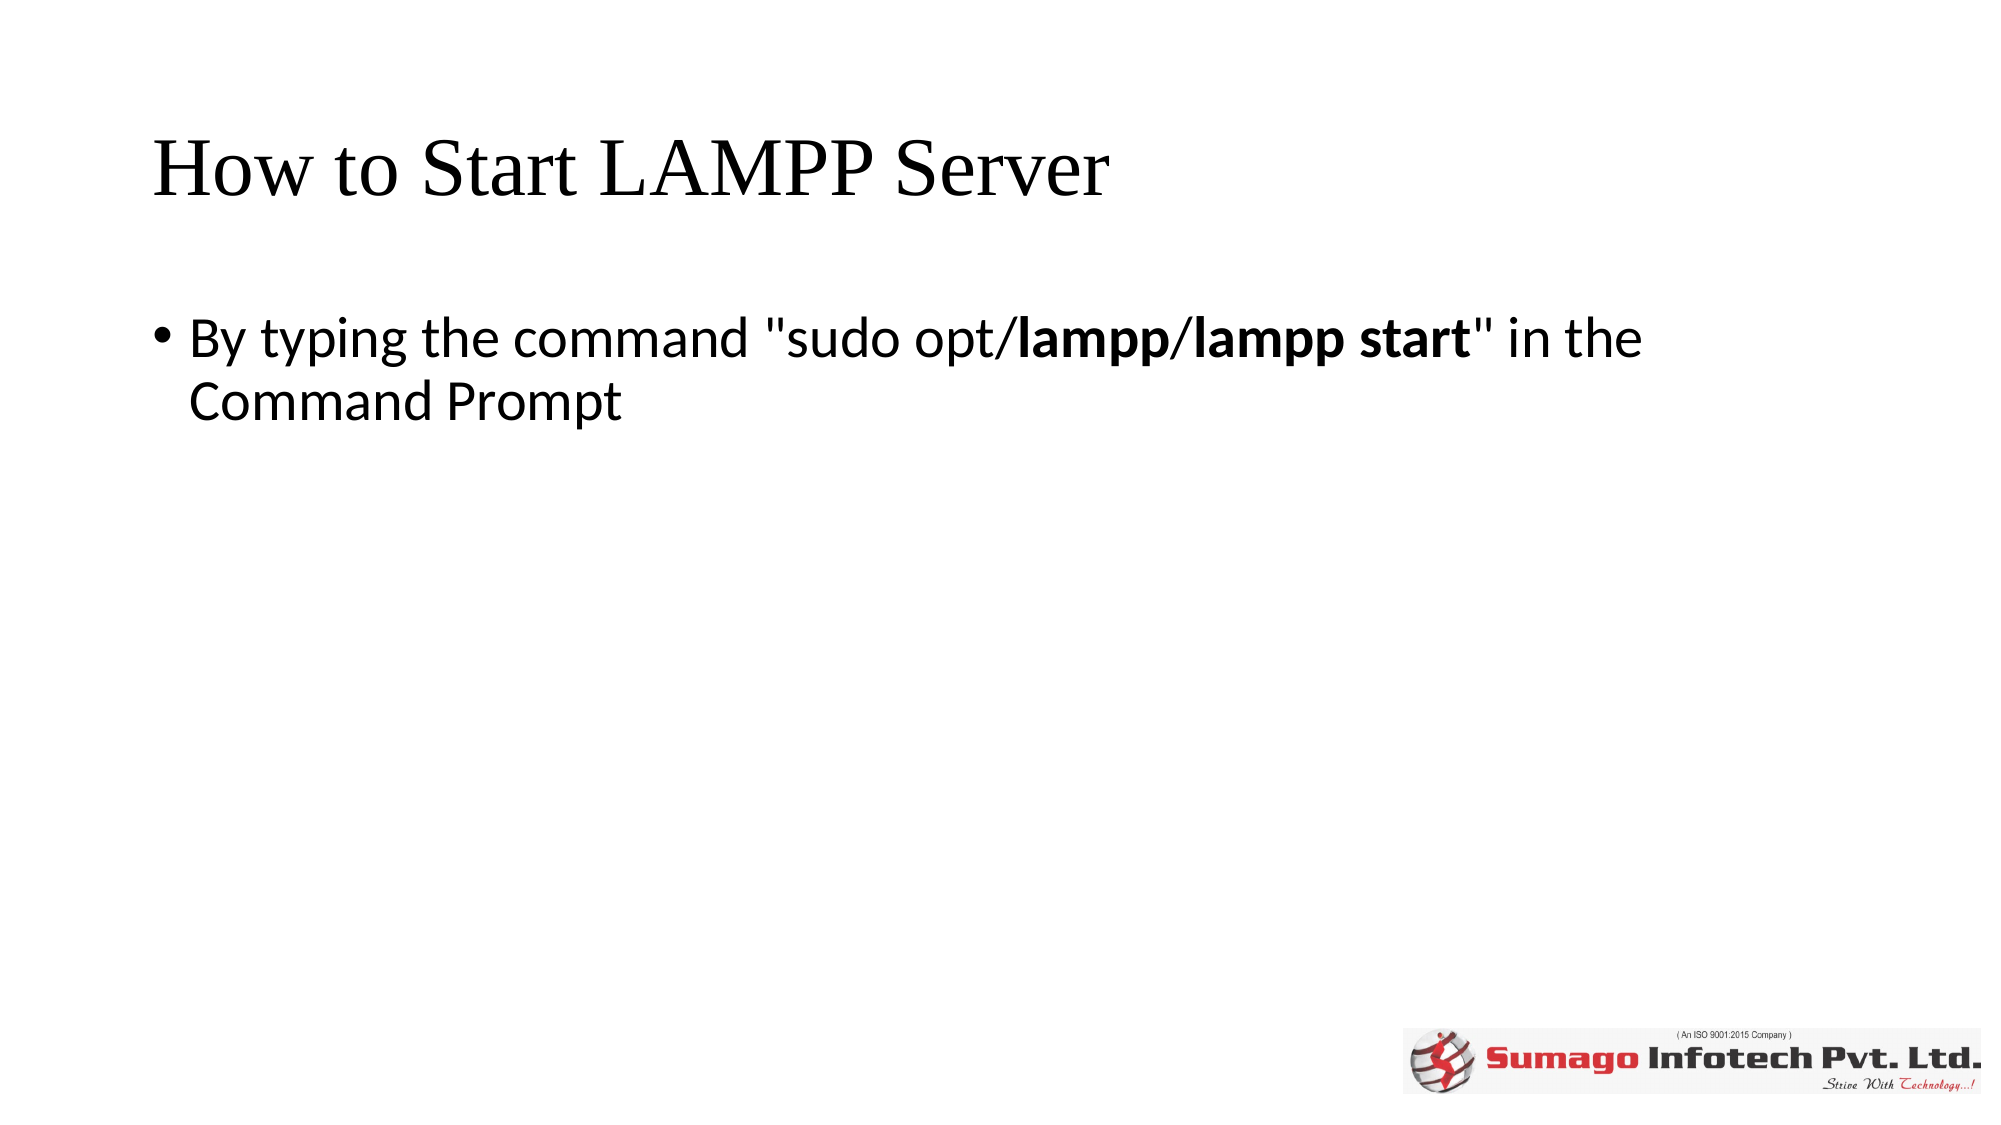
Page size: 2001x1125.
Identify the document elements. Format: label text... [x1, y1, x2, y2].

title How to Start LAMPP Server [137, 59, 1863, 278]
picture [1403, 1028, 1981, 1094]
list By typing the command "sudo opt/lampp/lampp start" in the Command Prompt [137, 299, 1863, 1014]
